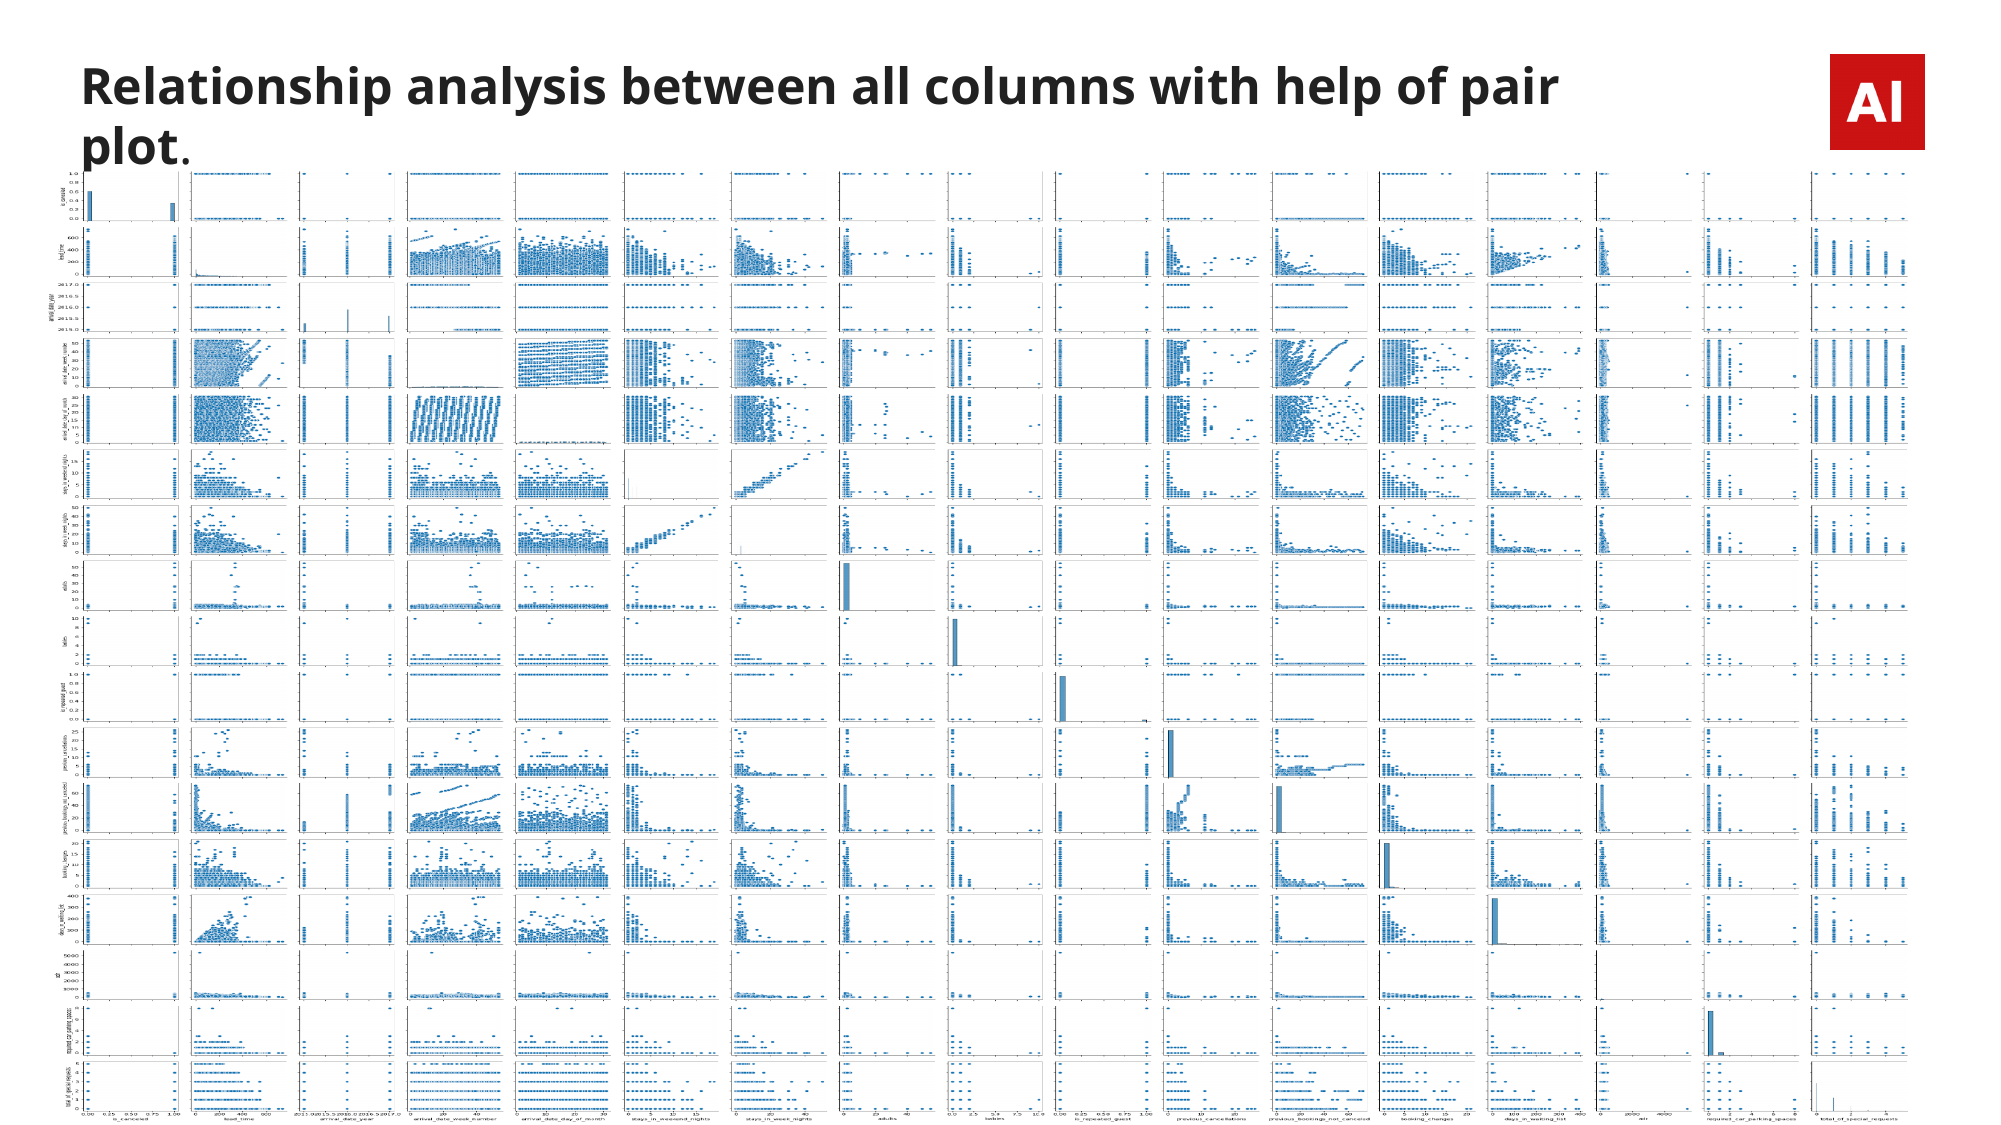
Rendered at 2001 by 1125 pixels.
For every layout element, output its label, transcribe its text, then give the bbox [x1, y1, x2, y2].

picture [1829, 54, 1926, 151]
picture [43, 169, 1911, 1123]
text_box Relationship analysis between all columns with help of pair plot. [65, 47, 1578, 167]
